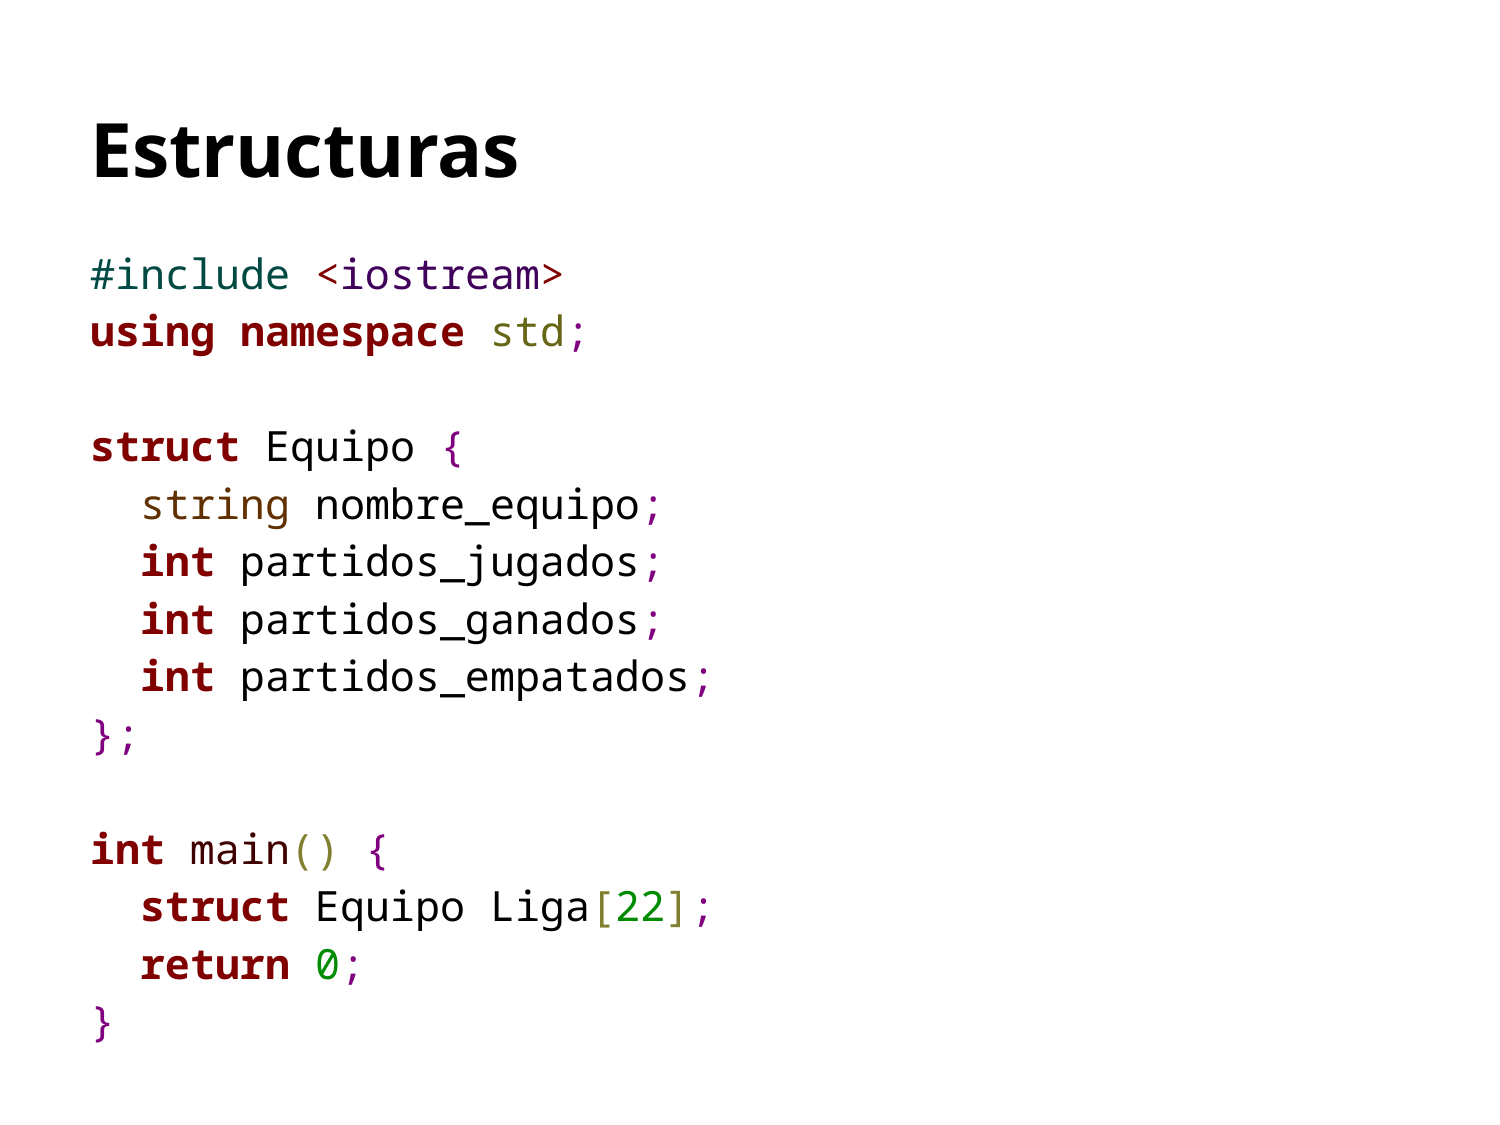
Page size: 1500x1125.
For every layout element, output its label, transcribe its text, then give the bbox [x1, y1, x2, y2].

text_box Estructuras [74, 20, 1425, 208]
text_box #include <iostream> using namespace std; struct Equipo { string nombre_equipo; int partidos_jugados; int partidos_ganados; int partidos_empatados; }; int main() { struct Equipo Liga[22]; return 0; } [74, 224, 1425, 1040]
